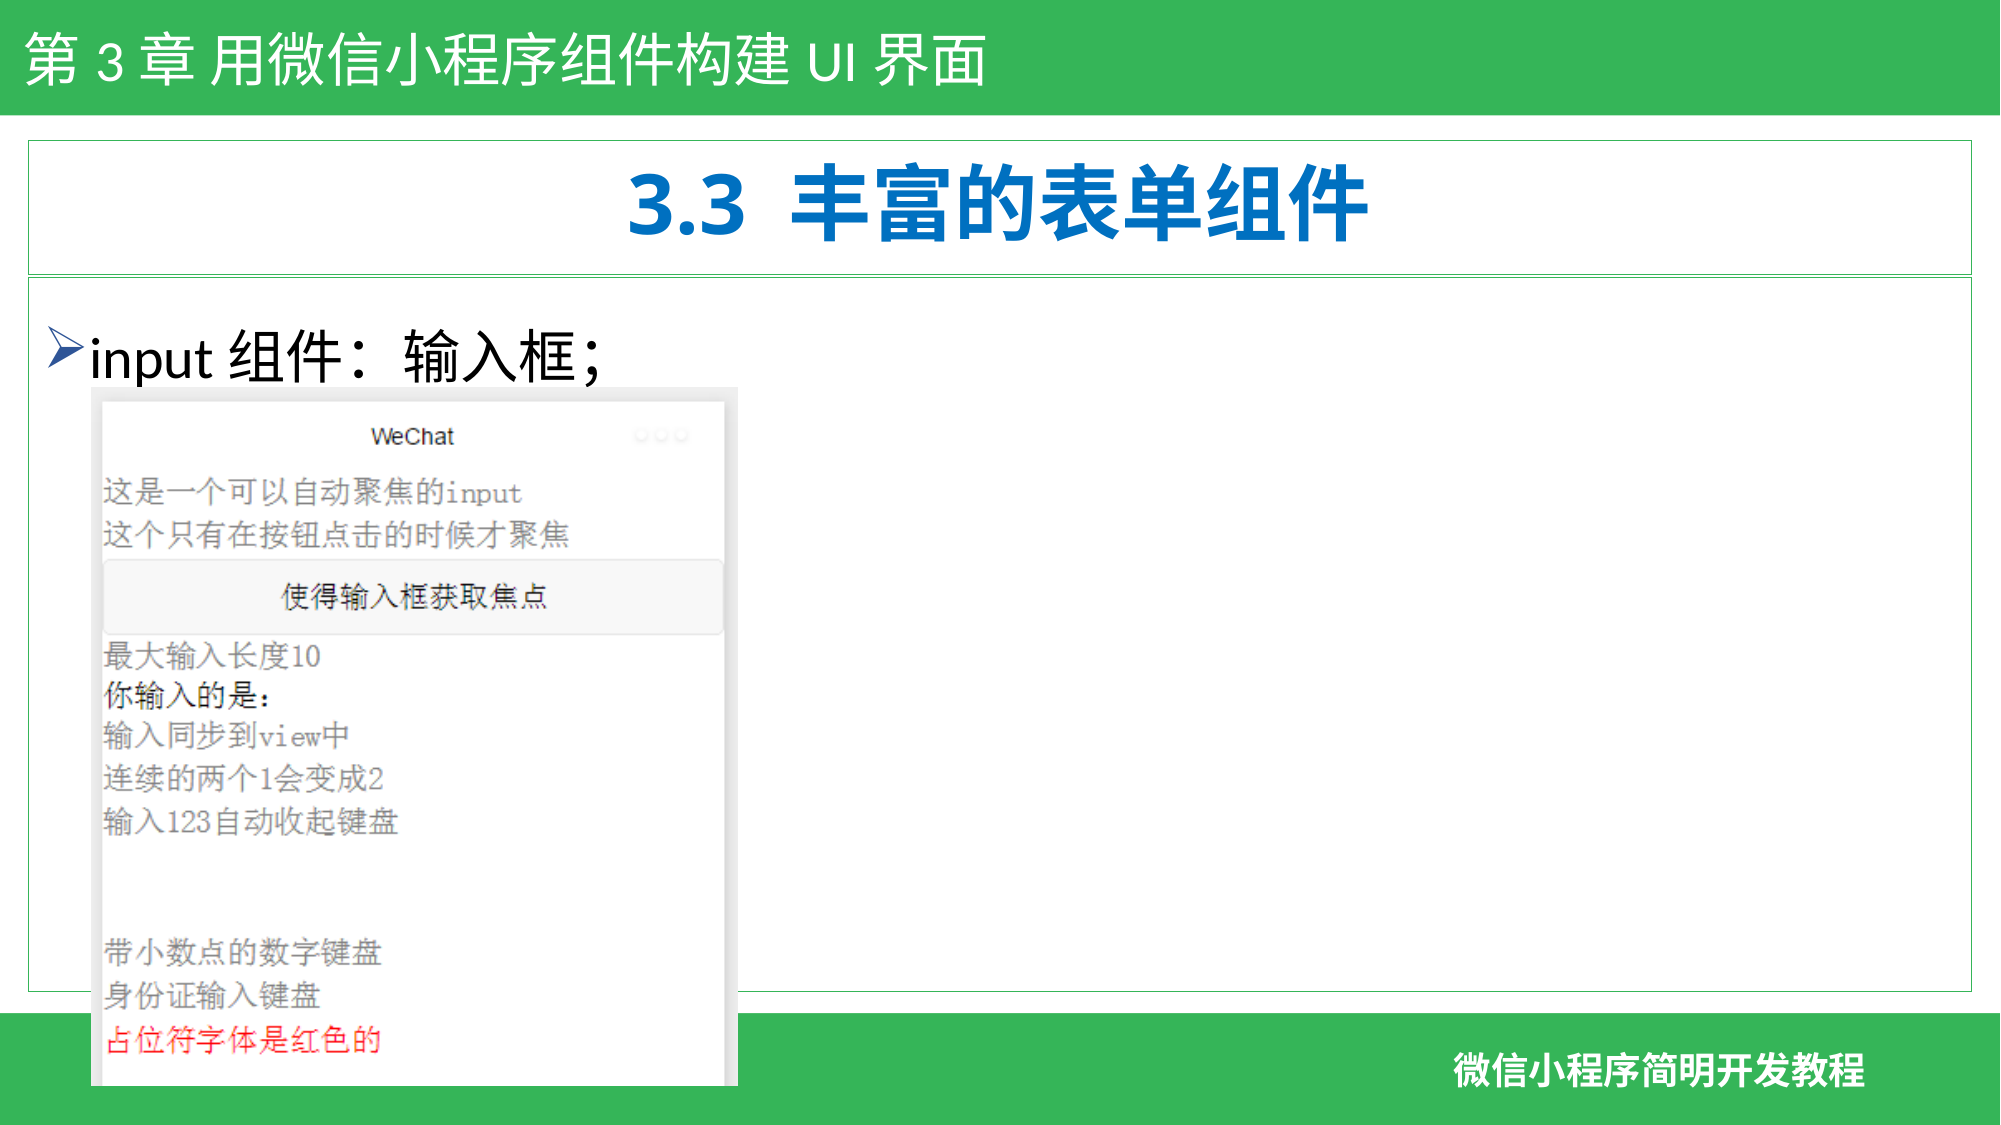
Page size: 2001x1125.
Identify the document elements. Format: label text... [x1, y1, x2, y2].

text_box 第3章 用微信小程序组件构建UI界面 [8, 16, 1004, 101]
text_box 微信小程序简明开发教程 [1439, 1039, 1882, 1100]
text_box [0, 114, 2000, 1014]
picture [91, 387, 738, 1086]
title 3.3 丰富的表单组件 [28, 140, 1972, 275]
list input组件：输入框； [28, 277, 1972, 992]
